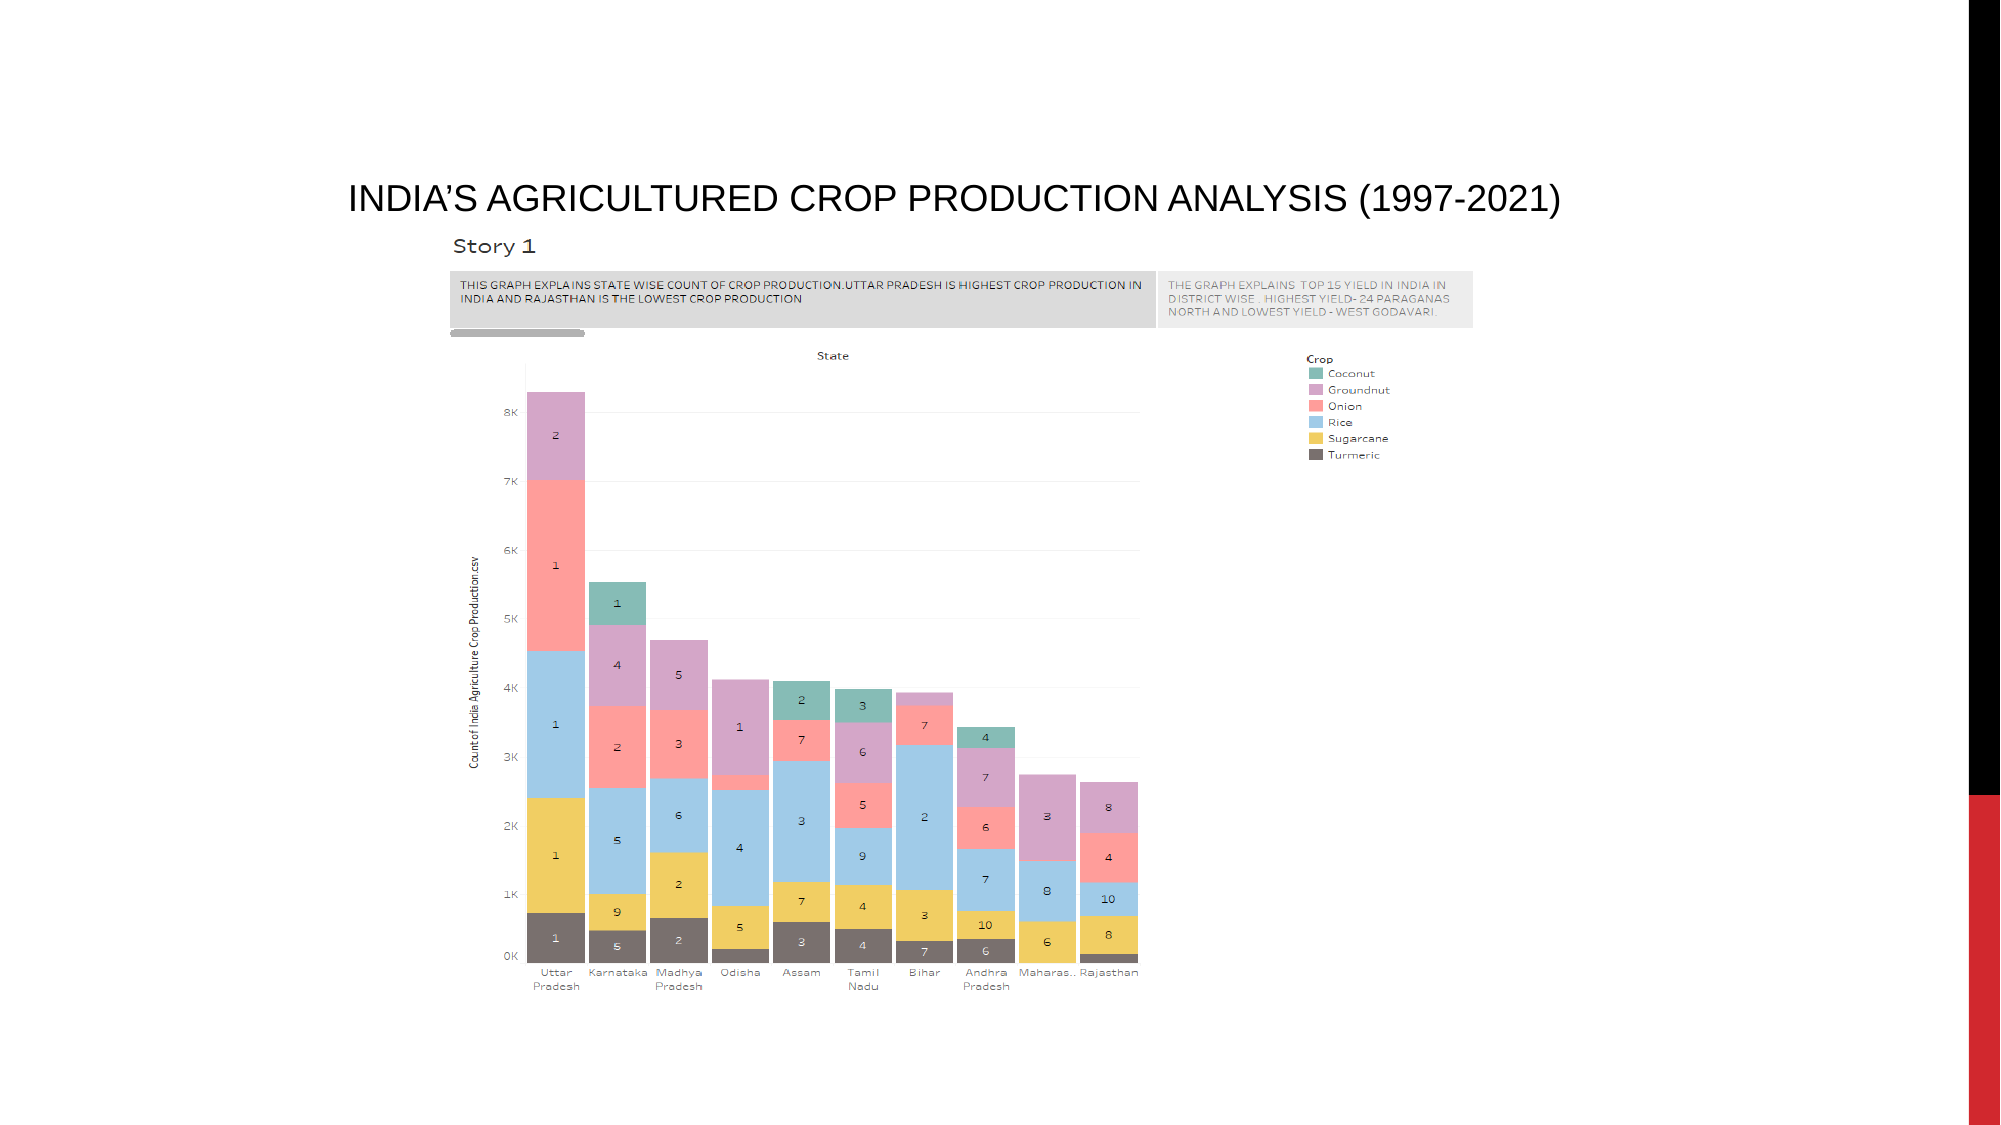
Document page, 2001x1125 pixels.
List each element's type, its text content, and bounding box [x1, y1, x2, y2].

picture [441, 225, 1482, 1008]
text_box INDIA’S AGRICULTURED CROP PRODUCTION ANALYSIS (1997-2021) [333, 166, 1597, 227]
